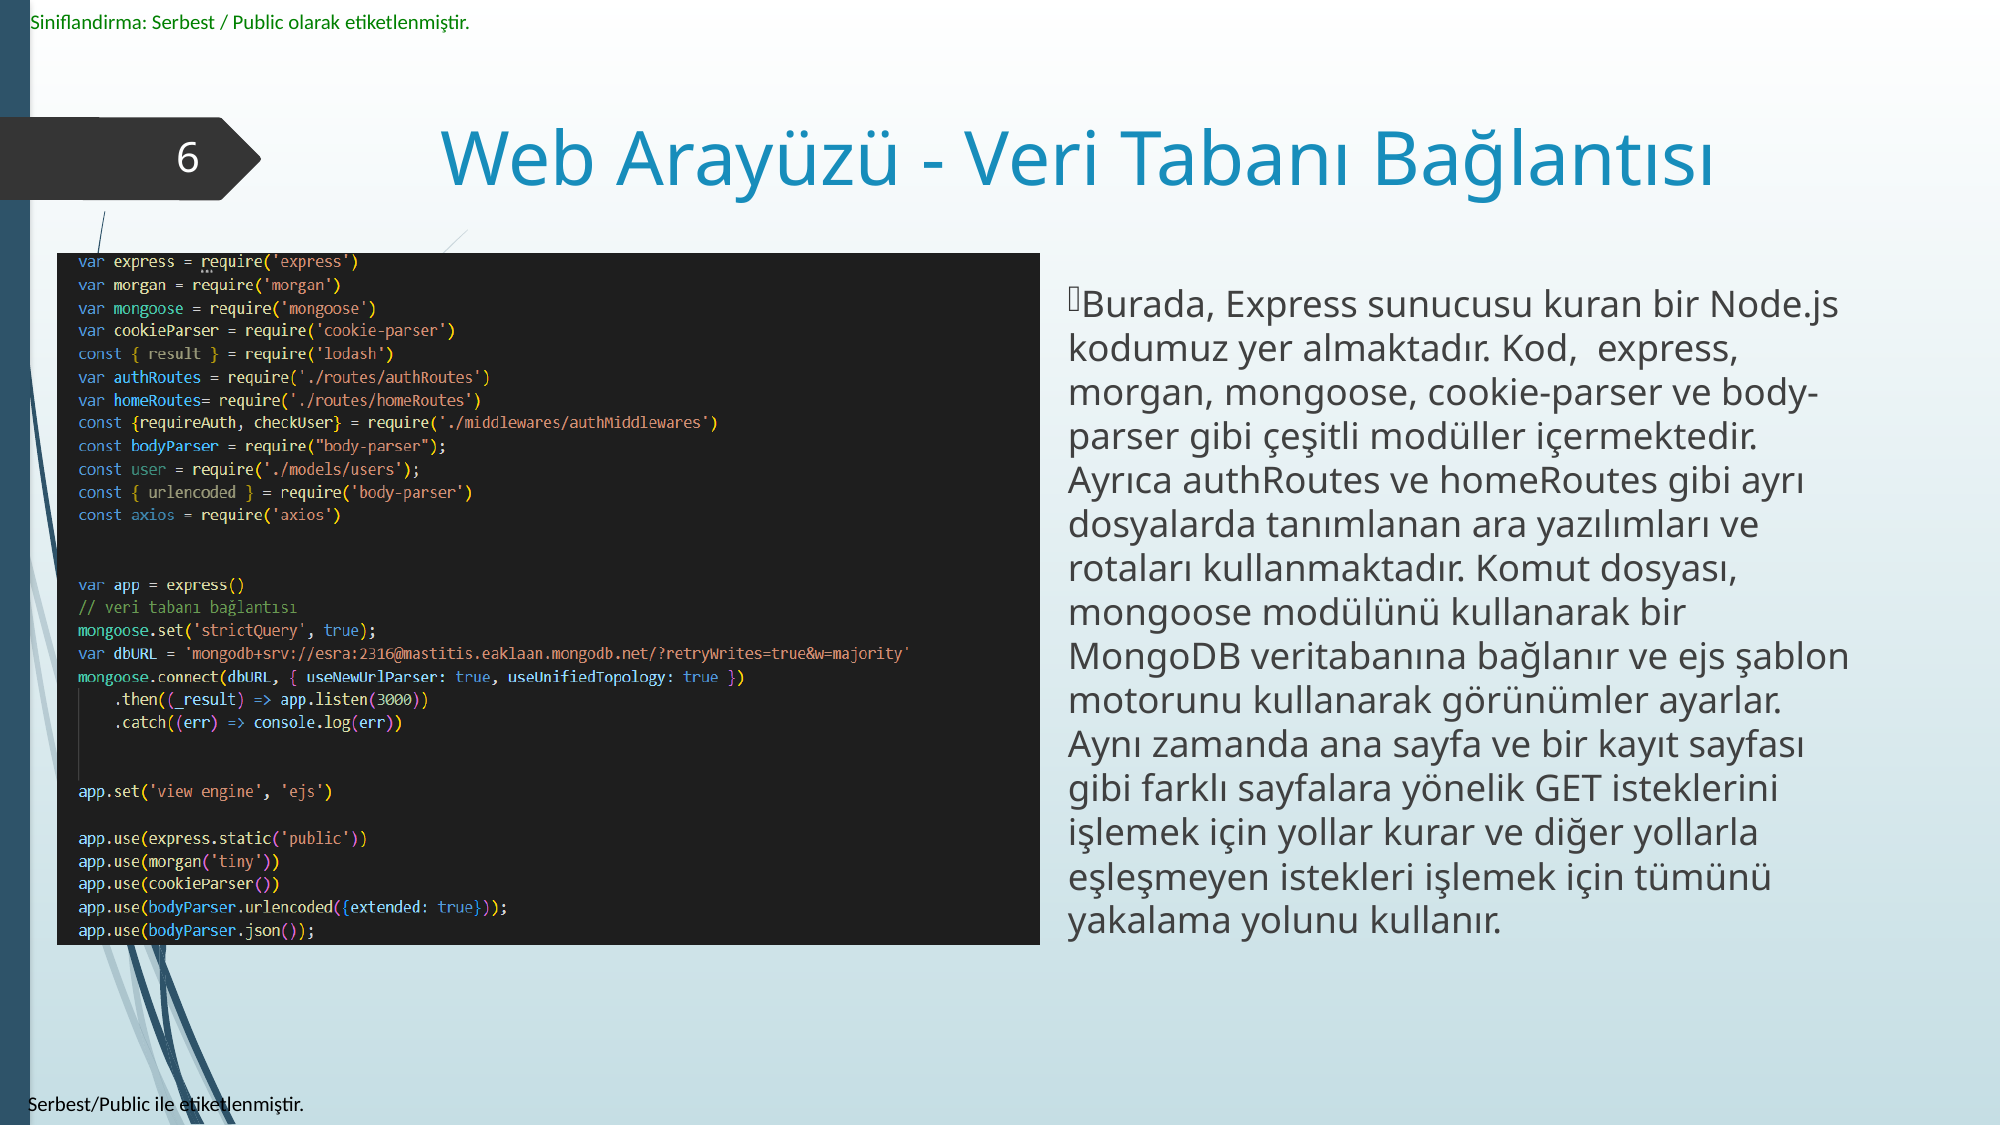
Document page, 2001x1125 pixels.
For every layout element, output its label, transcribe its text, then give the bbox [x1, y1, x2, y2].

picture [56, 253, 1040, 945]
slide_number 6 [87, 129, 216, 190]
list Burada, Express sunucusu kuran bir Node.js kodumuz yer almaktadır. Kod, express, morgan, mongoose, cookie-parser ve body-parser gibi çeşitli modüller içermektedir. Ayrıca authRoutes ve homeRoutes gibi ayrı dosyalarda tanımlanan ara yazılımları ve rotaları kullanmaktadır. Komut dosyası, mongoose modülünü kullanarak bir MongoDB veritabanına bağlanır ve ejs şablon motorunu kullanarak görünümler ayarlar. Aynı zamanda ana sayfa ve bir kayıt sayfası gibi farklı sayfalara yönelik GET isteklerini işlemek için yollar kurar ve diğer yollarla eşleşmeyen istekleri işlemek için tümünü yakalama yolunu kullanır. [1053, 273, 1872, 983]
title Web Arayüzü - Veri Tabanı Bağlantısı [425, 102, 1888, 313]
